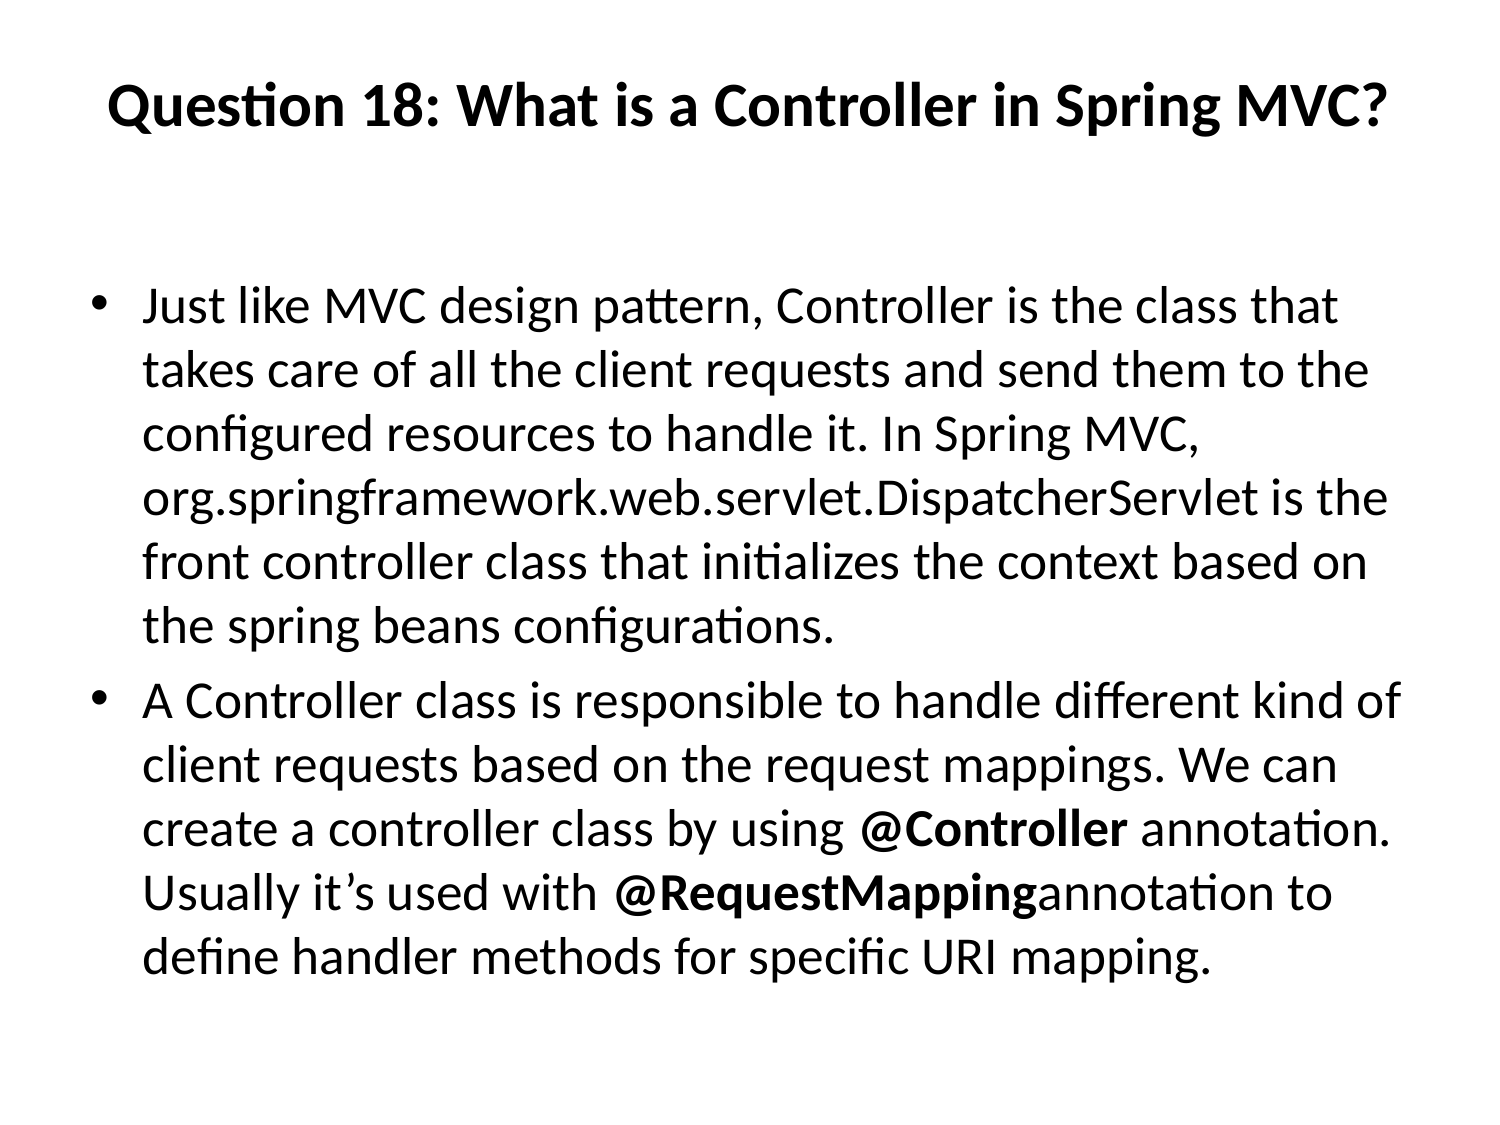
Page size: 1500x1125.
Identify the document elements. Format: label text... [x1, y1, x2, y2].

list Just like MVC design pattern, Controller is the class that takes care of all the client requests and send them to the configured resources to handle it. In Spring MVC, org.springframework.web.servlet.DispatcherServlet is the front controller class that initializes the context based on the spring beans configurations. A Controller class is responsible to handle different kind of client requests based on the request mappings. We can create a controller class by using @Controller annotation. Usually it’s used with @RequestMappingannotation to define handler methods for specific URI mapping. [75, 262, 1425, 1005]
title Question 18: What is a Controller in Spring MVC? [75, 45, 1425, 233]
